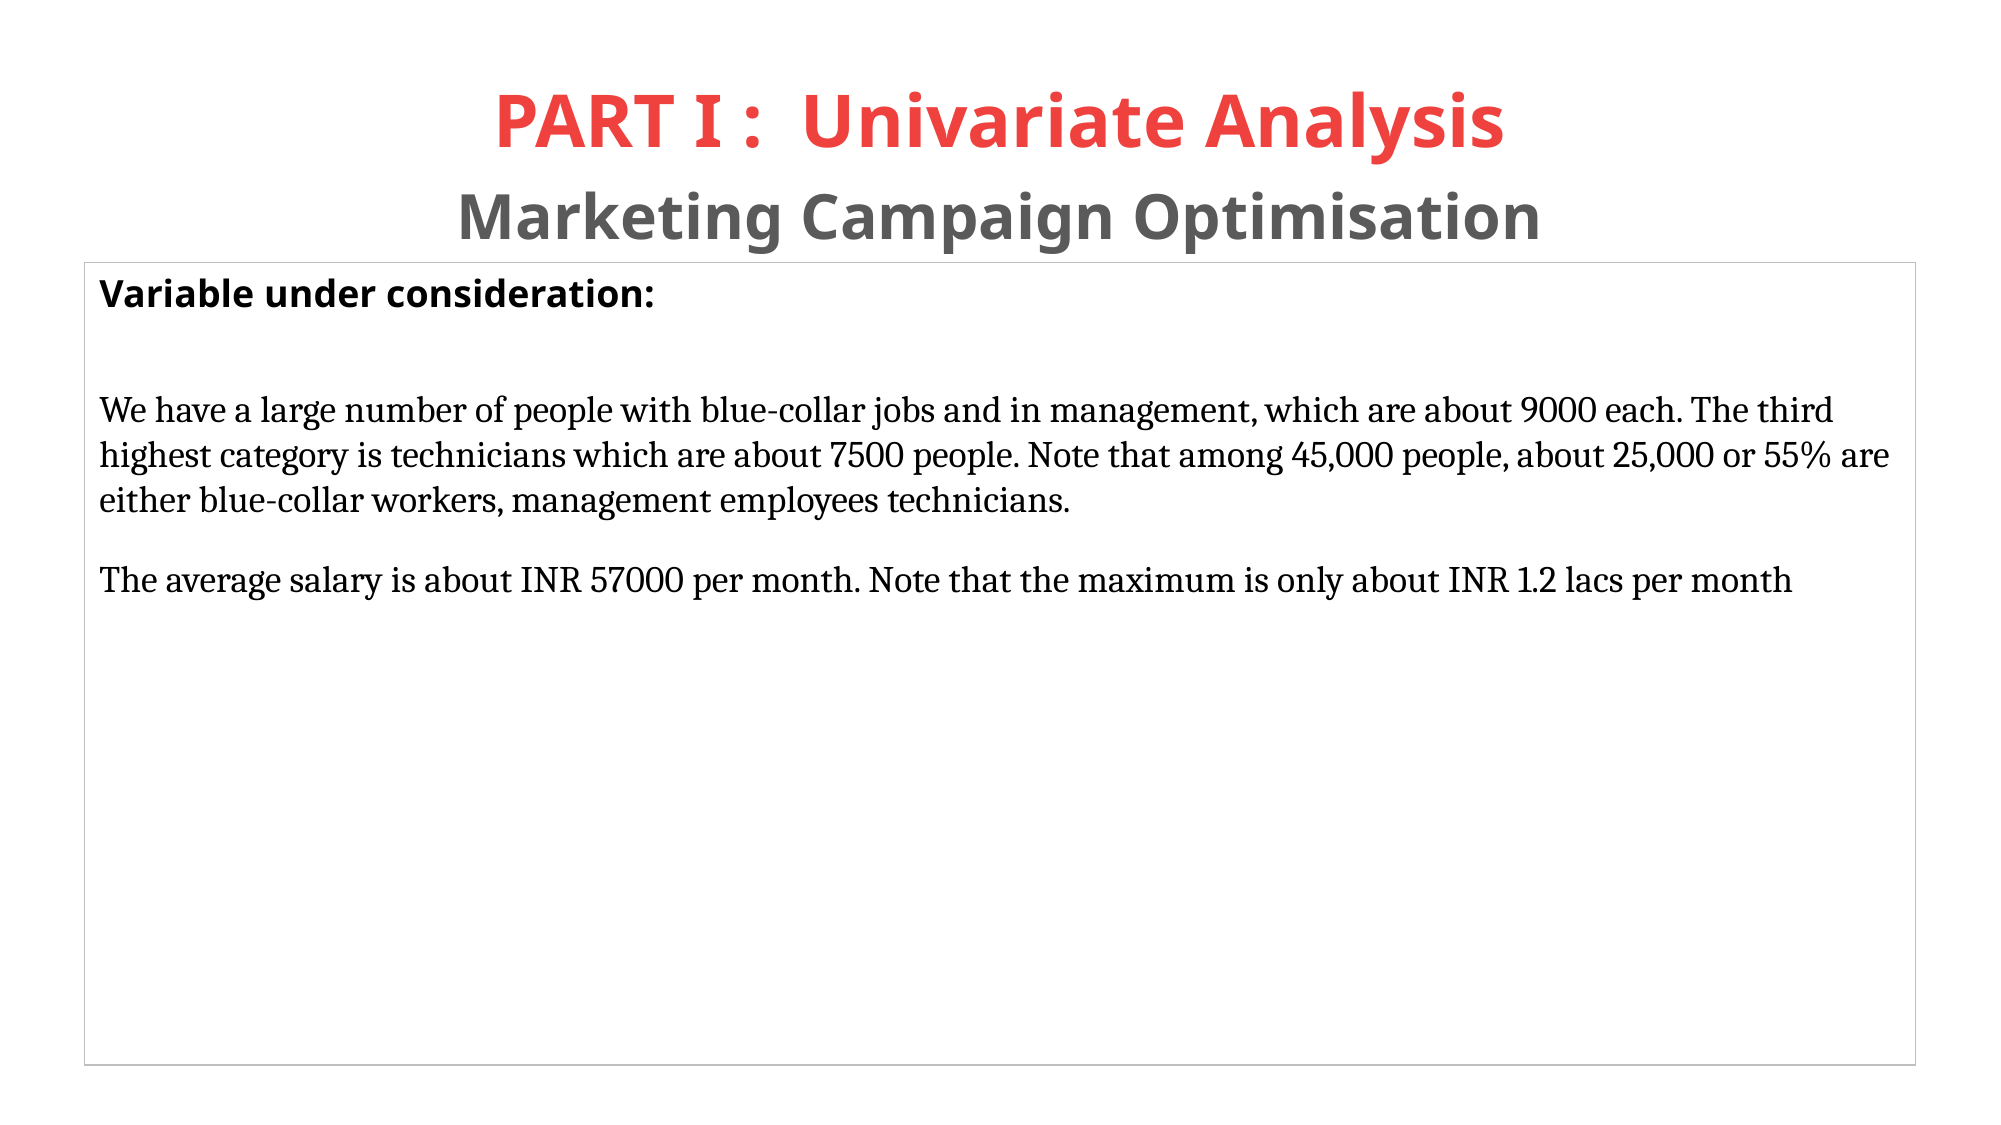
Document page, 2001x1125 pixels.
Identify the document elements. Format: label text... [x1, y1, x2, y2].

text_box Variable under consideration: We have a large number of people with blue-collar jobs and in management, which are about 9000 each. The third highest category is technicians which are about 7500 people. Note that among 45,000 people, about 25,000 or 55% are either blue-collar workers, management employees technicians. The average salary is about INR 57000 per month. Note that the maximum is only about INR 1.2 lacs per month [84, 262, 1916, 1066]
title PART I : Univariate Analysis Marketing Campaign Optimisation [137, 59, 1863, 262]
